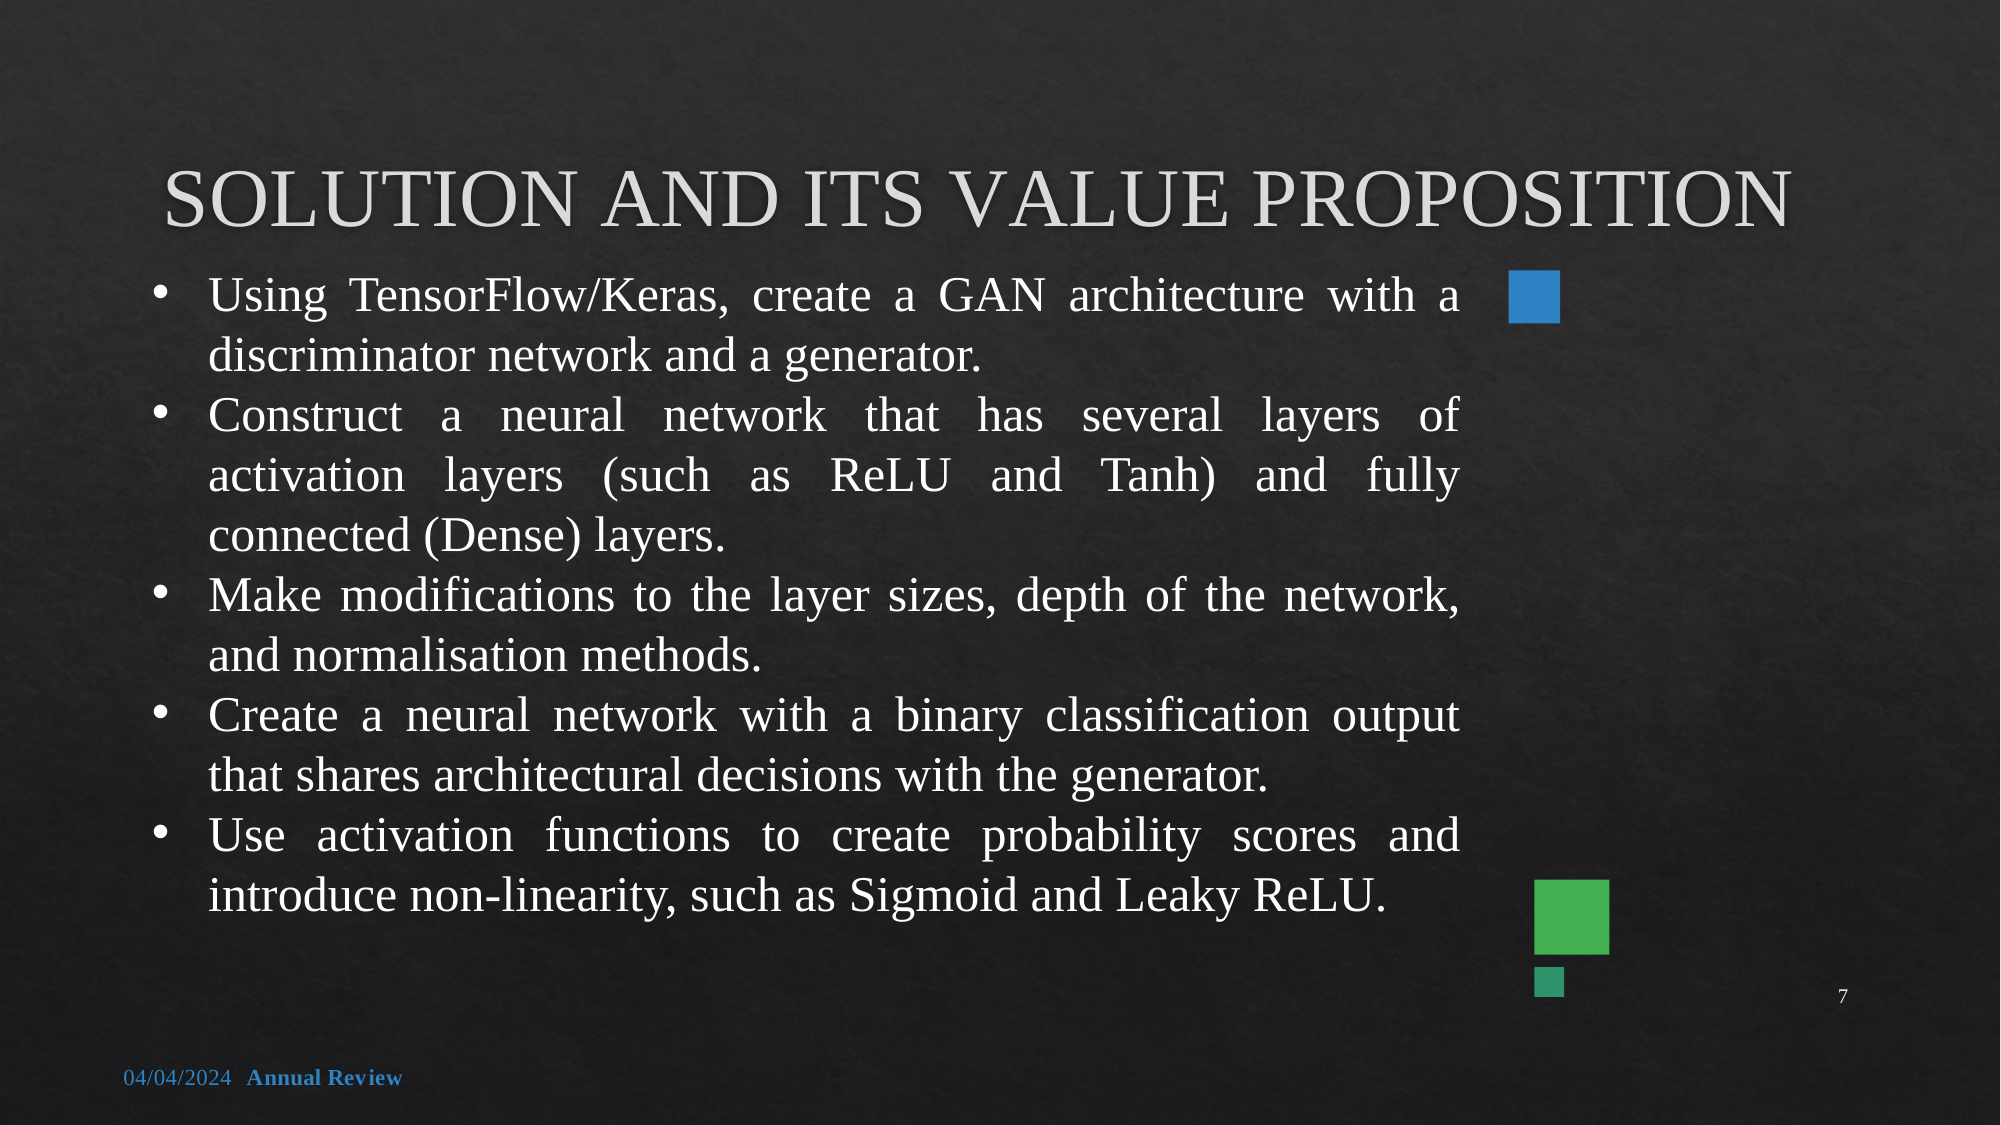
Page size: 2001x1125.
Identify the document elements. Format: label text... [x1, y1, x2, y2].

text_box Using TensorFlow/Keras, create a GAN architecture with a discriminator network and a generator. Construct a neural network that has several layers of activation layers (such as ReLU and Tanh) and fully connected (Dense) layers. Make modifications to the layer sizes, depth of the network, and normalisation methods. Create a neural network with a binary classification output that shares architectural decisions with the generator. Use activation functions to create probability scores and introduce non-linearity, such as Sigmoid and Leaky ReLU. [62, 253, 1477, 989]
title SOLUTION AND ITS VALUE PROPOSITION [91, 97, 1863, 288]
text_box 04/04/2024 Annual Review [121, 1061, 443, 1091]
text_box [1534, 967, 1565, 997]
slide_number 7 [1724, 668, 1849, 1125]
text_box [1508, 292, 1561, 324]
text_box [1534, 879, 1610, 955]
